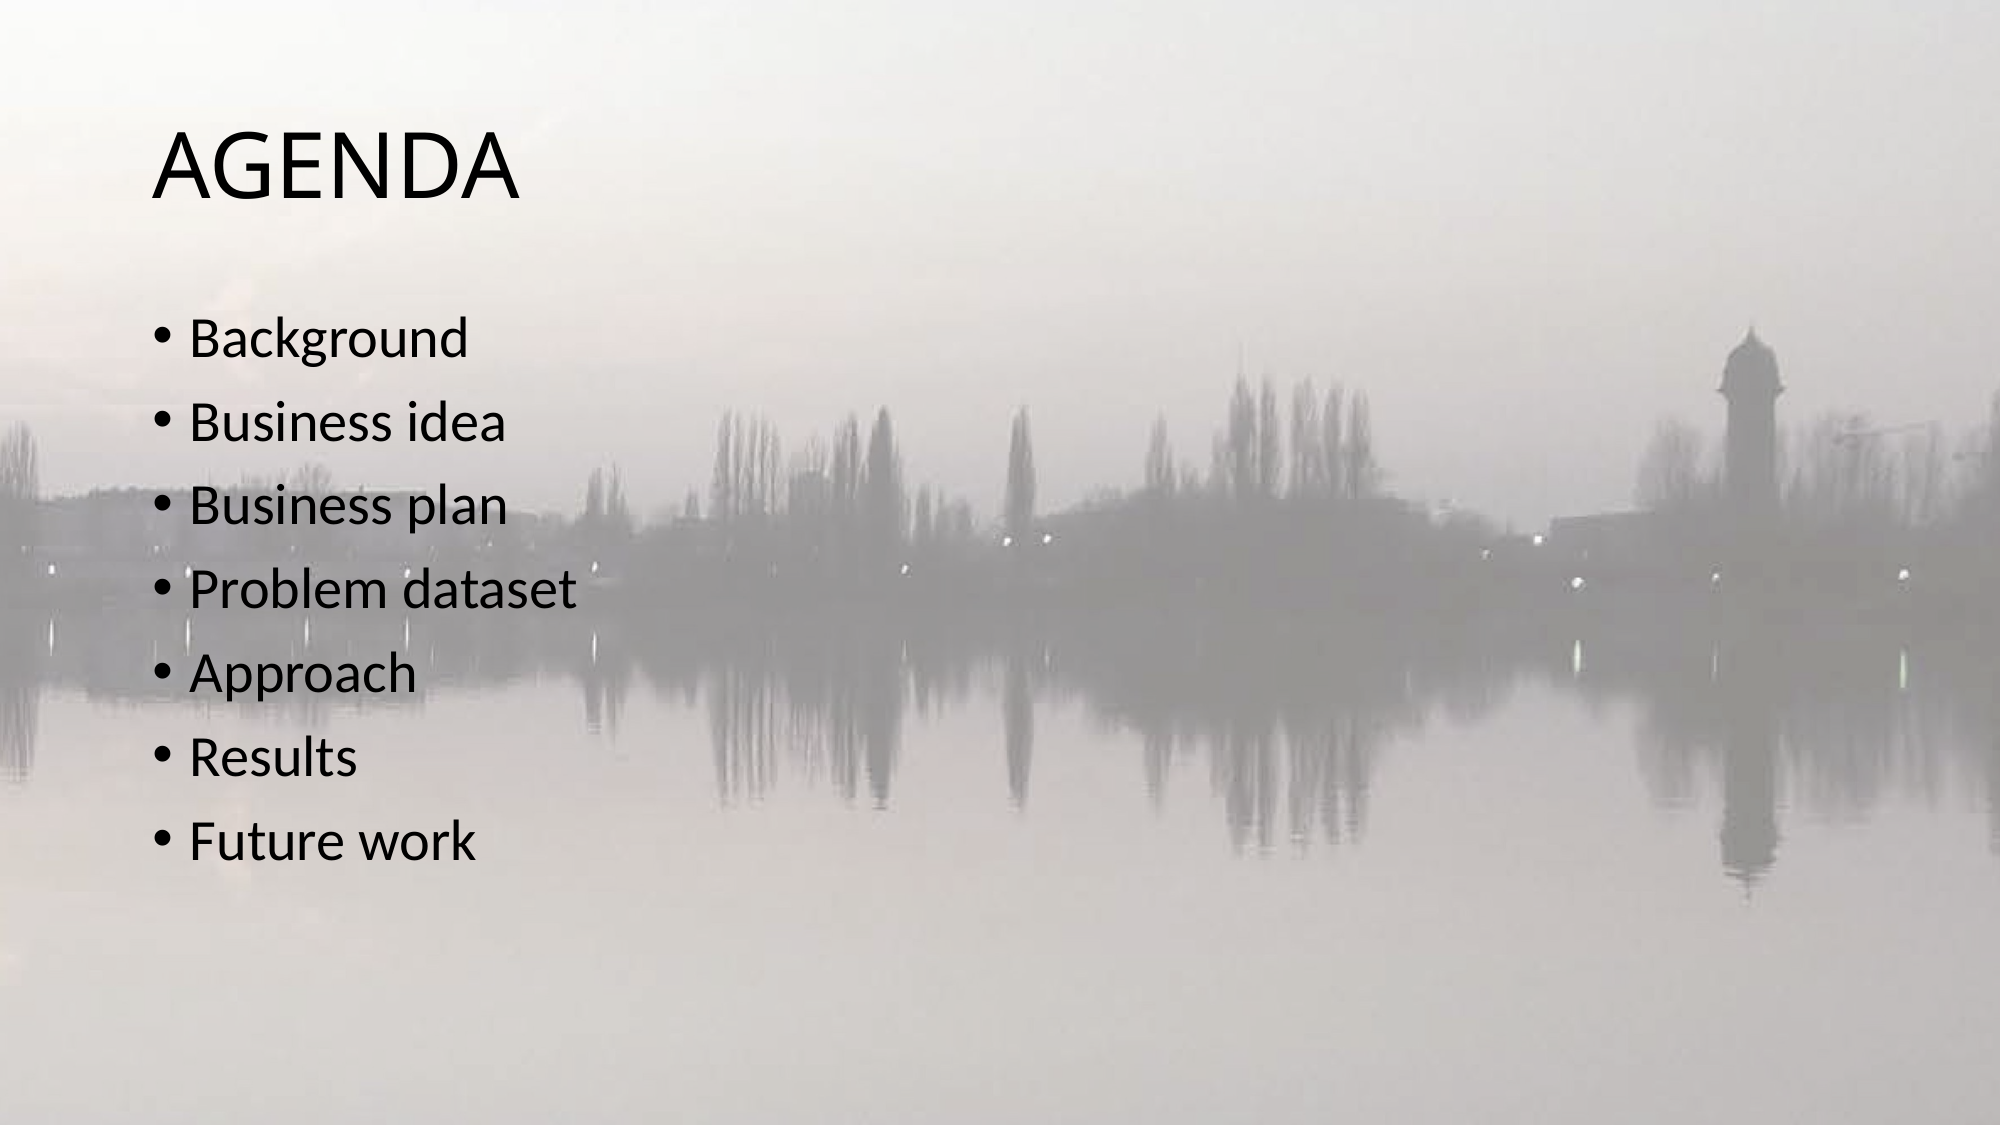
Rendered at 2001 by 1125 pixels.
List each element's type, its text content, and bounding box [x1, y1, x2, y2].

list Background Business idea Business plan Problem dataset Approach Results Future work [137, 299, 1863, 1014]
title AGENDA [137, 59, 1863, 278]
